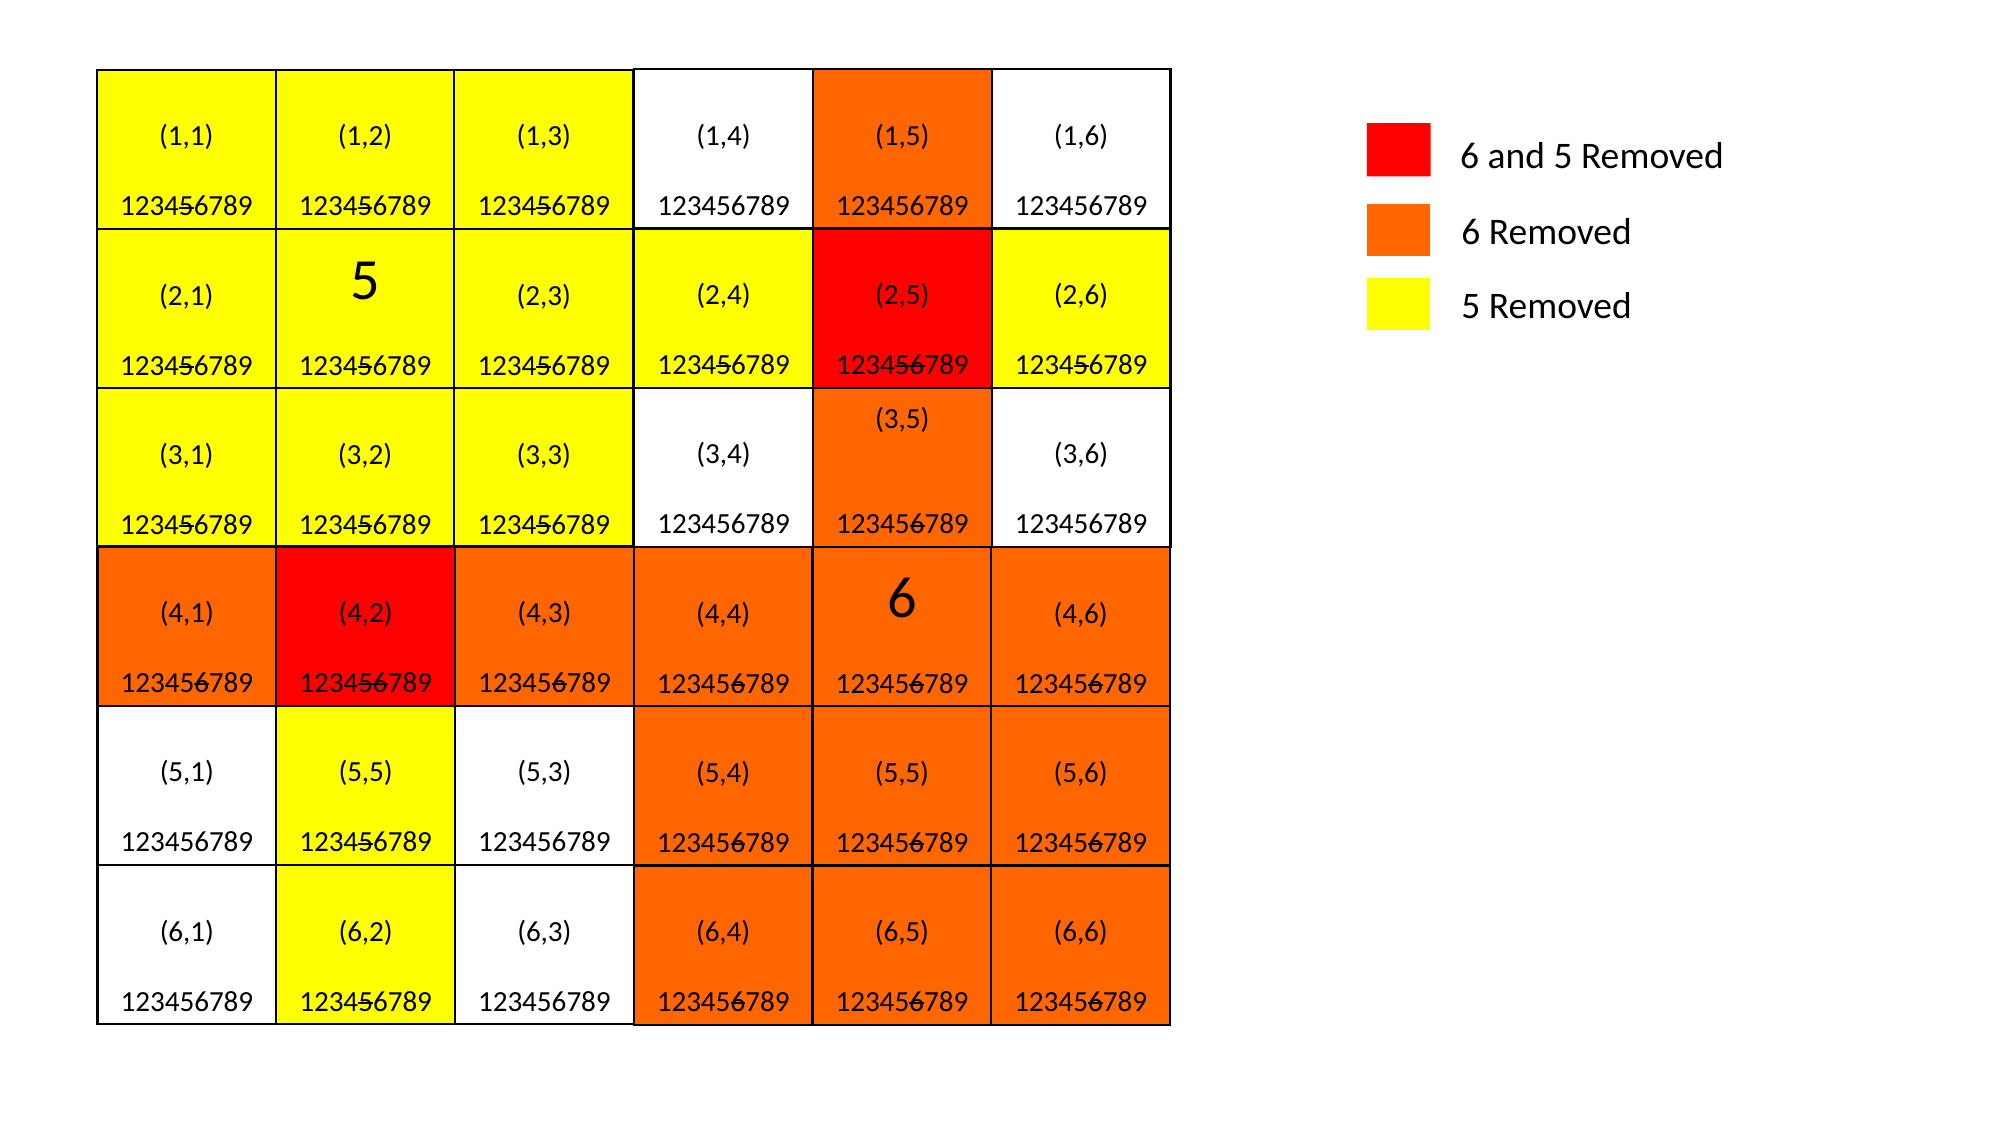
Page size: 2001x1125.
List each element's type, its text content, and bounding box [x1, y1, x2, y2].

text_box [1366, 123, 1431, 177]
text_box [97, 546, 634, 1025]
text_box [1366, 203, 1431, 257]
text_box 6 Removed [1446, 199, 1647, 259]
text_box [1366, 277, 1431, 332]
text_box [634, 69, 1171, 548]
text_box 5 Removed [1446, 273, 1647, 334]
text_box 6 and 5 Removed [1445, 123, 1740, 183]
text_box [634, 547, 1170, 1025]
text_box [96, 69, 634, 548]
